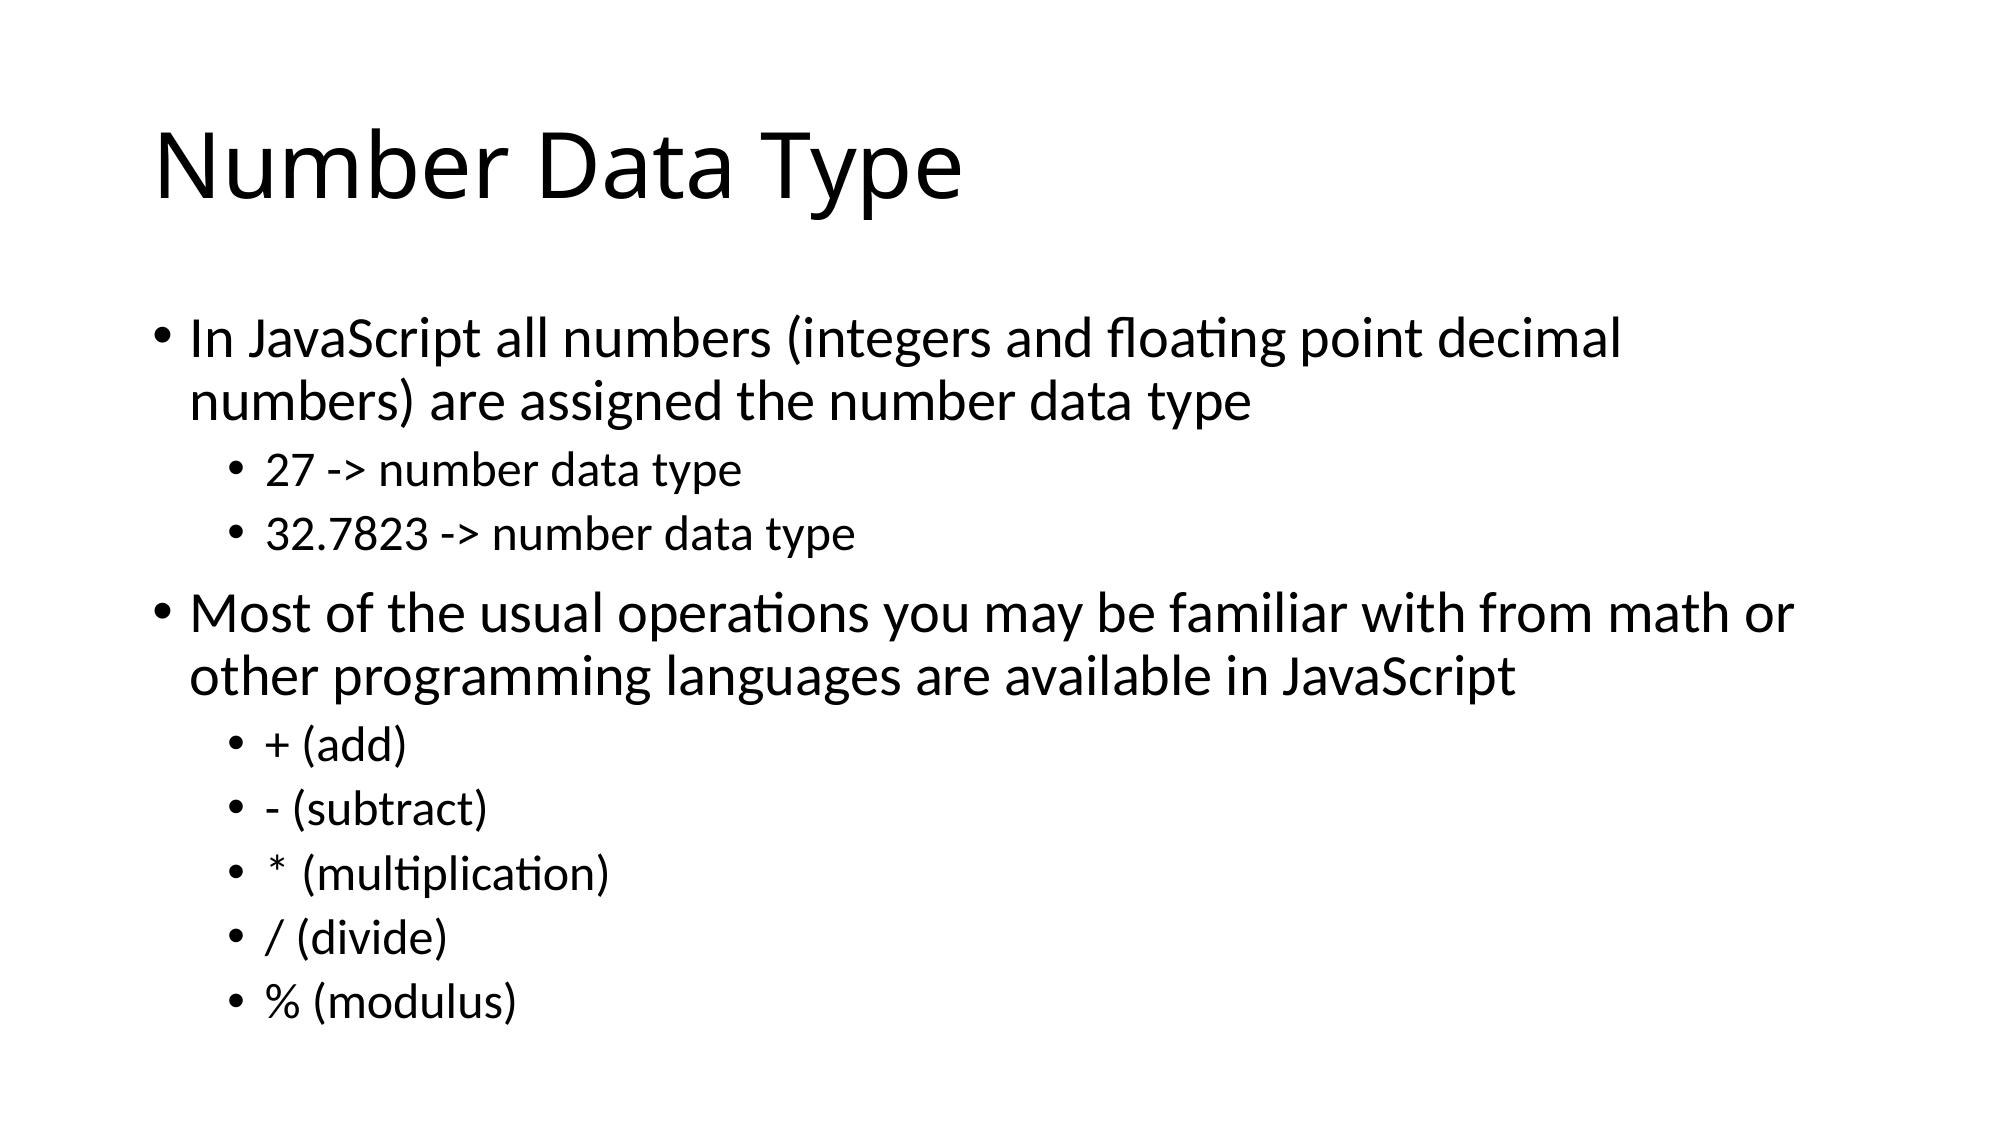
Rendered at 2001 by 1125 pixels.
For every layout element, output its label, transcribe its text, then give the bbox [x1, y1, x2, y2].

list In JavaScript all numbers (integers and floating point decimal numbers) are assigned the number data type 27 -> number data type 32.7823 -> number data type Most of the usual operations you may be familiar with from math or other programming languages are available in JavaScript + (add) - (subtract) * (multiplication) / (divide) % (modulus) [137, 299, 1863, 1050]
title Number Data Type [137, 59, 1863, 278]
